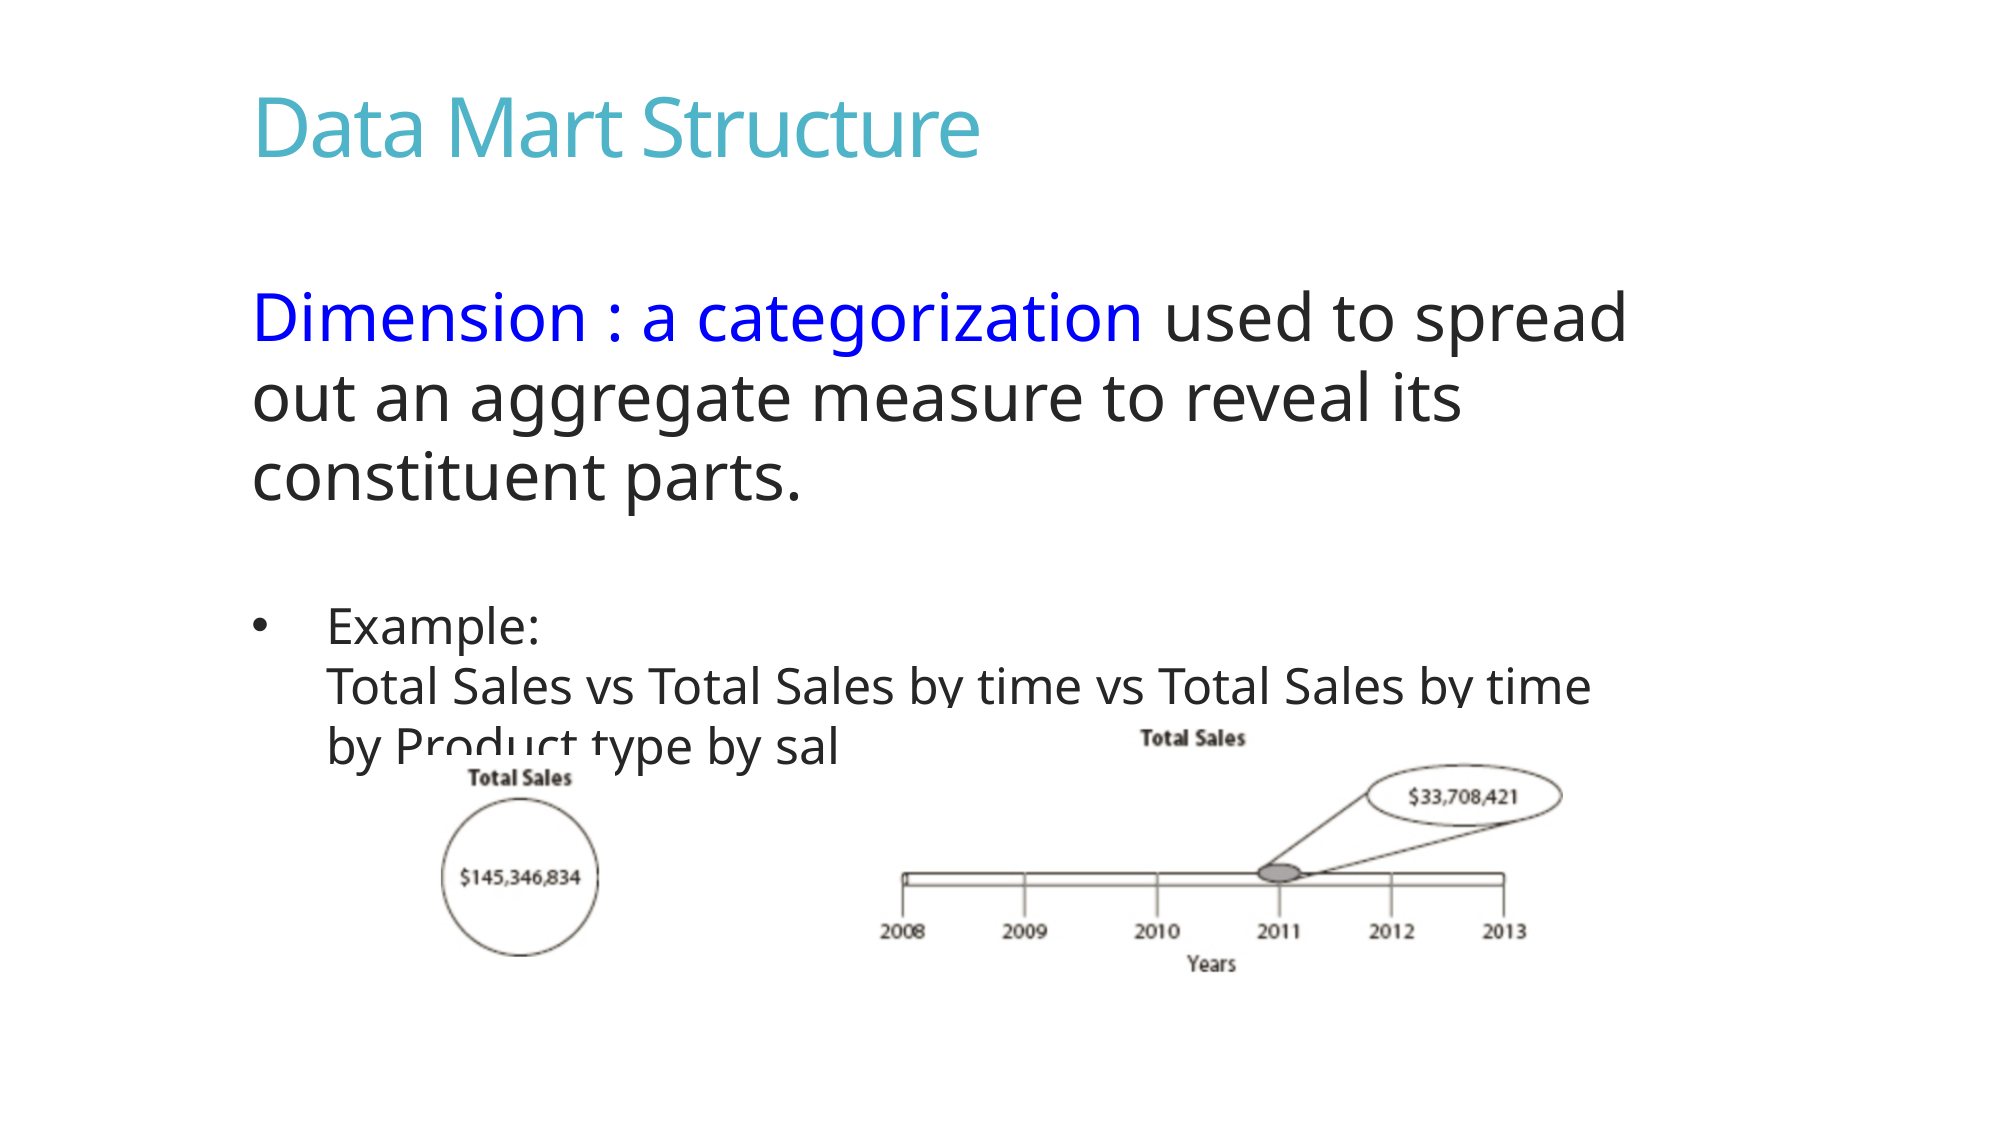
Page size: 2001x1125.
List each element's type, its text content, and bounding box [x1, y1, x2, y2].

text_box Data Mart Structure Dimension : a categorization used to spread out an aggregate measure to reveal its constituent parts. Example: Total Sales vs Total Sales by time vs Total Sales by time by Product type by sales region [236, 66, 1669, 782]
picture [422, 755, 615, 968]
picture [836, 707, 1580, 997]
